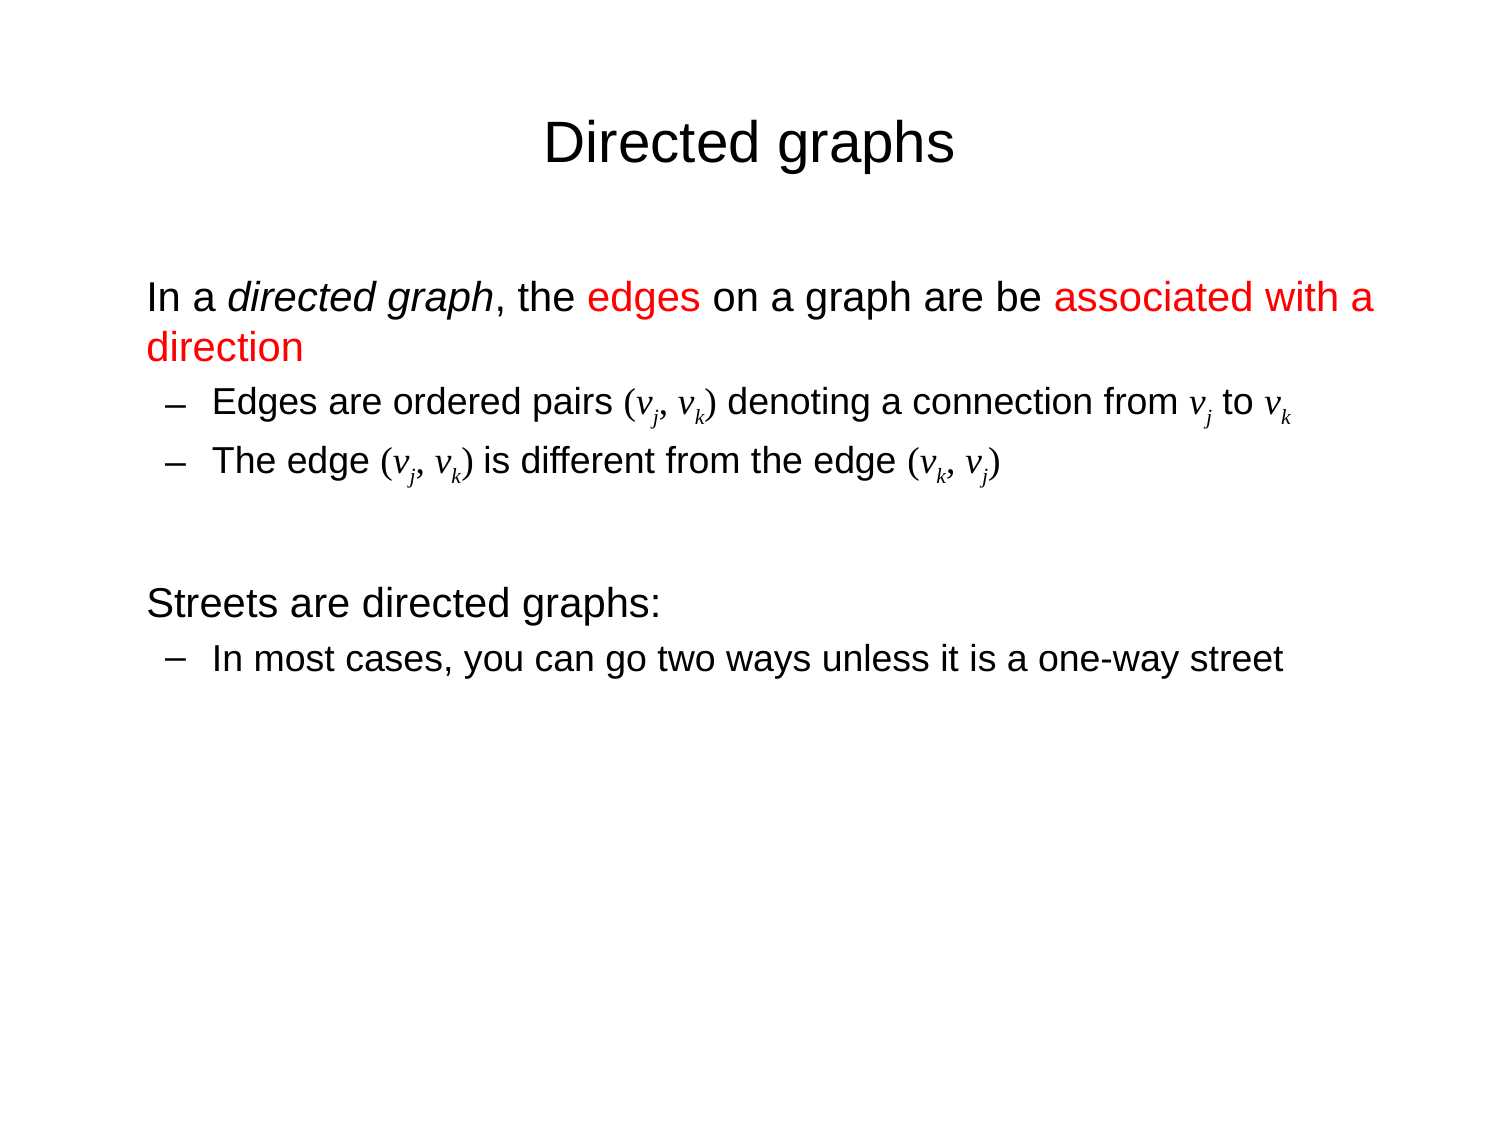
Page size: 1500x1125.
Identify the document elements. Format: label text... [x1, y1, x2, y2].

title Directed graphs [74, 44, 1426, 233]
list In a directed graph, the edges on a graph are be associated with a direction Edges are ordered pairs (vj, vk) denoting a connection from vj to vk The edge (vj, vk) is different from the edge (vk, vj) Streets are directed graphs: In most cases, you can go two ways unless it is a one-way street [74, 262, 1426, 1006]
